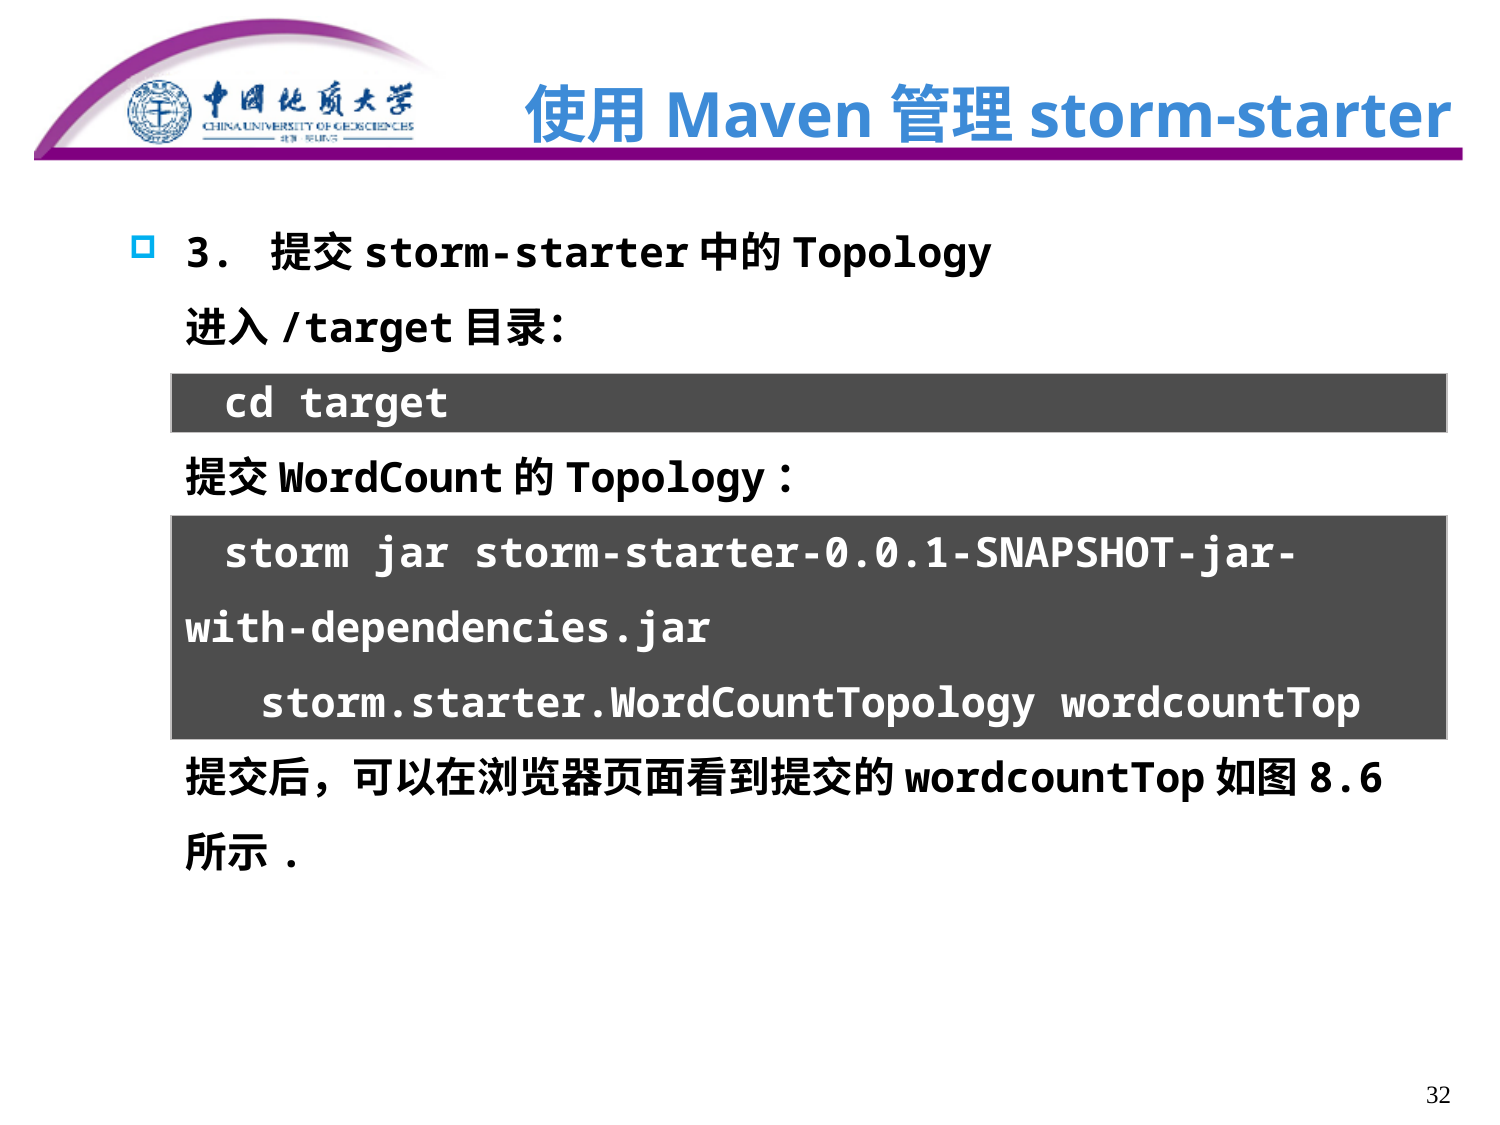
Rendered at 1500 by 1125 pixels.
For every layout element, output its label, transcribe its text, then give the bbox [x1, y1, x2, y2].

title 使用Maven管理storm-starter [159, 54, 1471, 149]
list 3. 提交storm-starter中的Topology 进入/target目录： cd target 提交WordCount的Topology： storm jar storm-starter-0.0.1-SNAPSHOT-jar-with-dependencies.jar storm.starter.WordCountTopology wordcountTop 提交后，可以在浏览器页面看到提交的wordcountTop如图8.6所示. [112, 192, 1436, 972]
text_box [1436, 515, 1447, 740]
text_box [1436, 373, 1447, 433]
picture [34, 16, 1466, 173]
